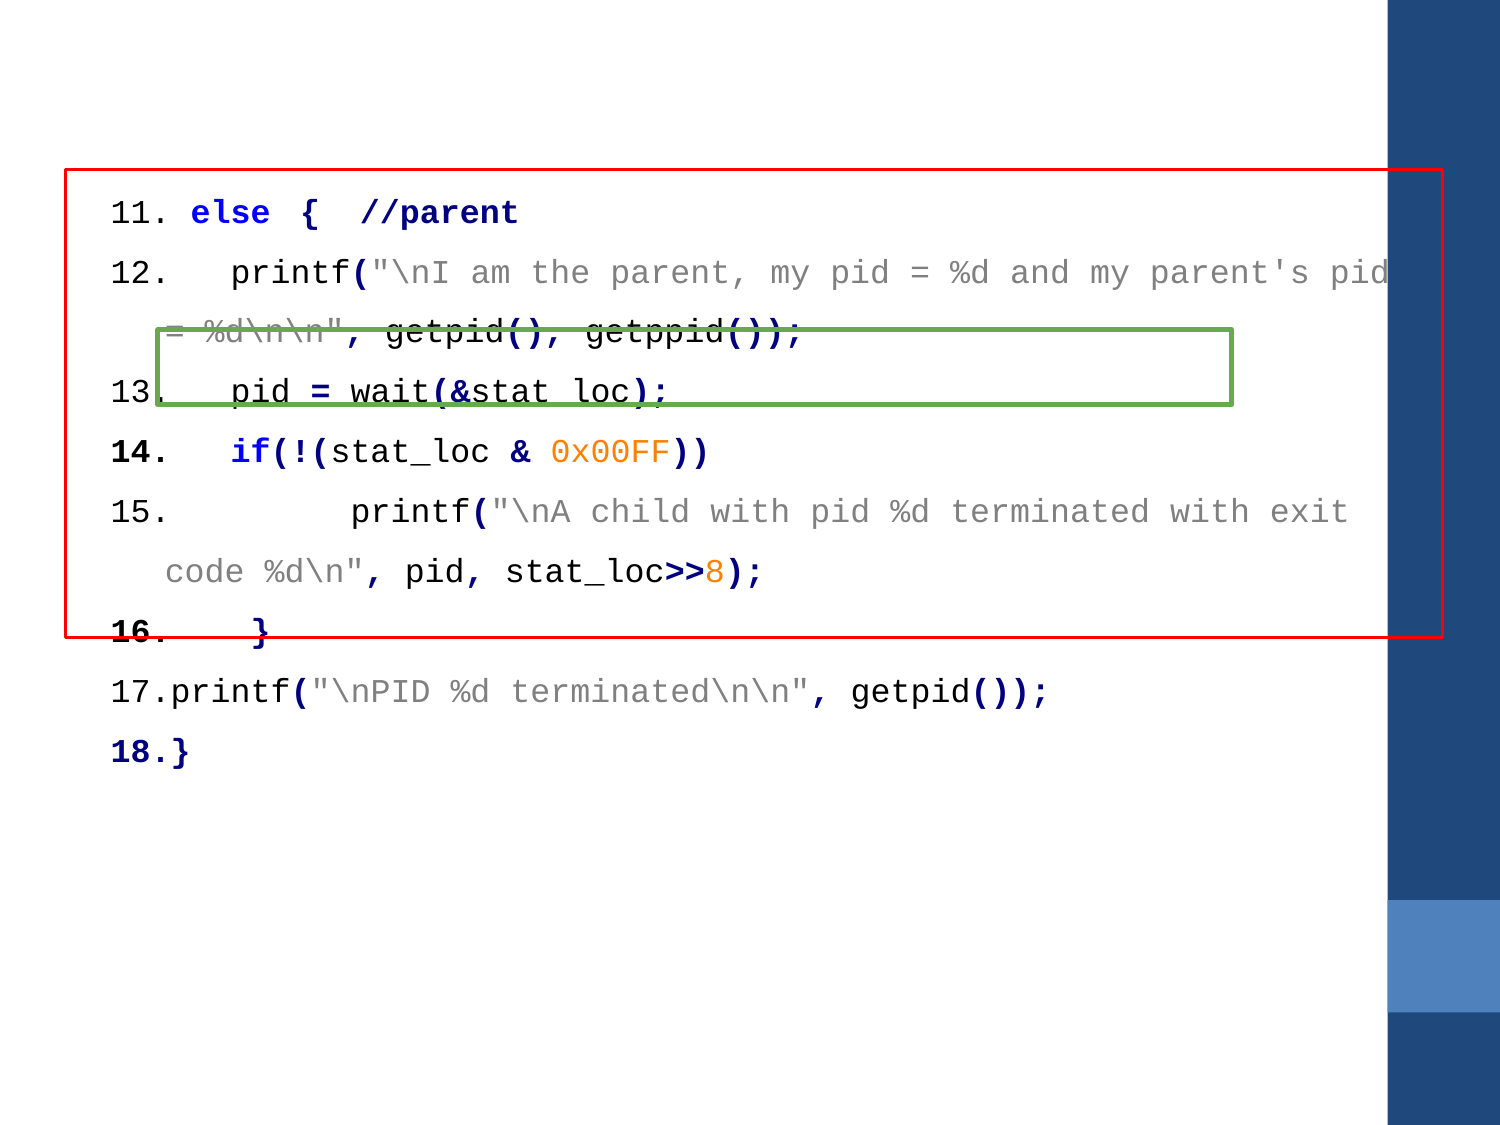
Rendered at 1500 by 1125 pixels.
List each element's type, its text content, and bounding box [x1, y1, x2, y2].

text_box [65, 169, 1443, 638]
text_box else { //parent printf("\nI am the parent, my pid = %d and my parent's pid = %d\n\n", getpid(), getppid()); pid = wait(&stat_loc); if(!(stat_loc & 0x00FF)) printf("\nA child with pid %d terminated with exit code %d\n", pid, stat_loc>>8); } printf("\nPID %d terminated\n\n", getpid()); } [74, 162, 1425, 169]
text_box else { //parent printf("\nI am the parent, my pid = %d and my parent's pid = %d\n\n", getpid(), getppid()); pid = wait(&stat_loc); if(!(stat_loc & 0x00FF)) printf("\nA child with pid %d terminated with exit code %d\n", pid, stat_loc>>8); } printf("\nPID %d terminated\n\n", getpid()); } [74, 638, 1425, 1005]
text_box [157, 329, 1232, 405]
